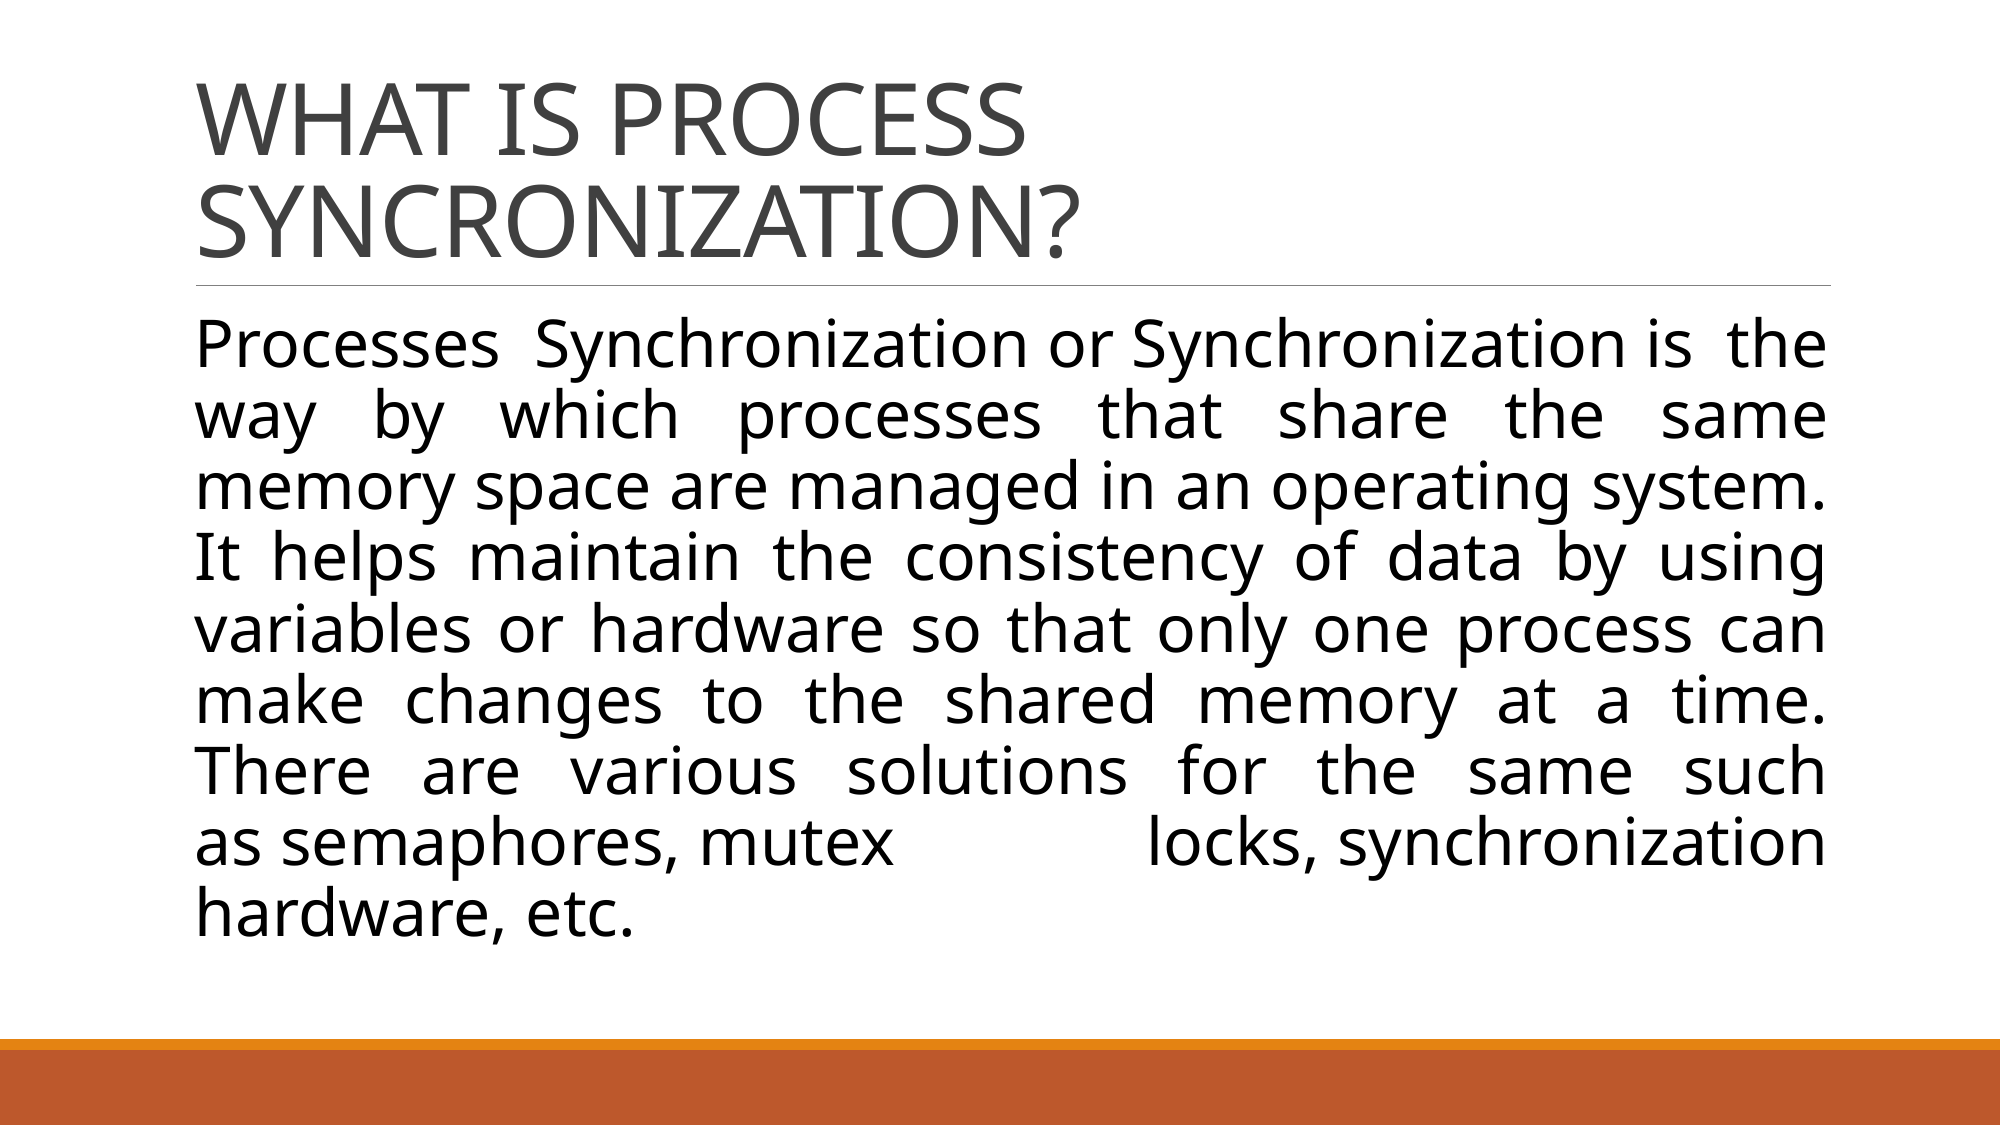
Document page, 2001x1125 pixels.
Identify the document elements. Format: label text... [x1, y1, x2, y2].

title WHAT IS PROCESS SYNCRONIZATION? [180, 47, 1830, 285]
list Processes Synchronization or Synchronization is the way by which processes that share the same memory space are managed in an operating system. It helps maintain the consistency of data by using variables or hardware so that only one process can make changes to the shared memory at a time. There are various solutions for the same such as semaphores, mutex locks, synchronization hardware, etc. [180, 302, 1830, 963]
